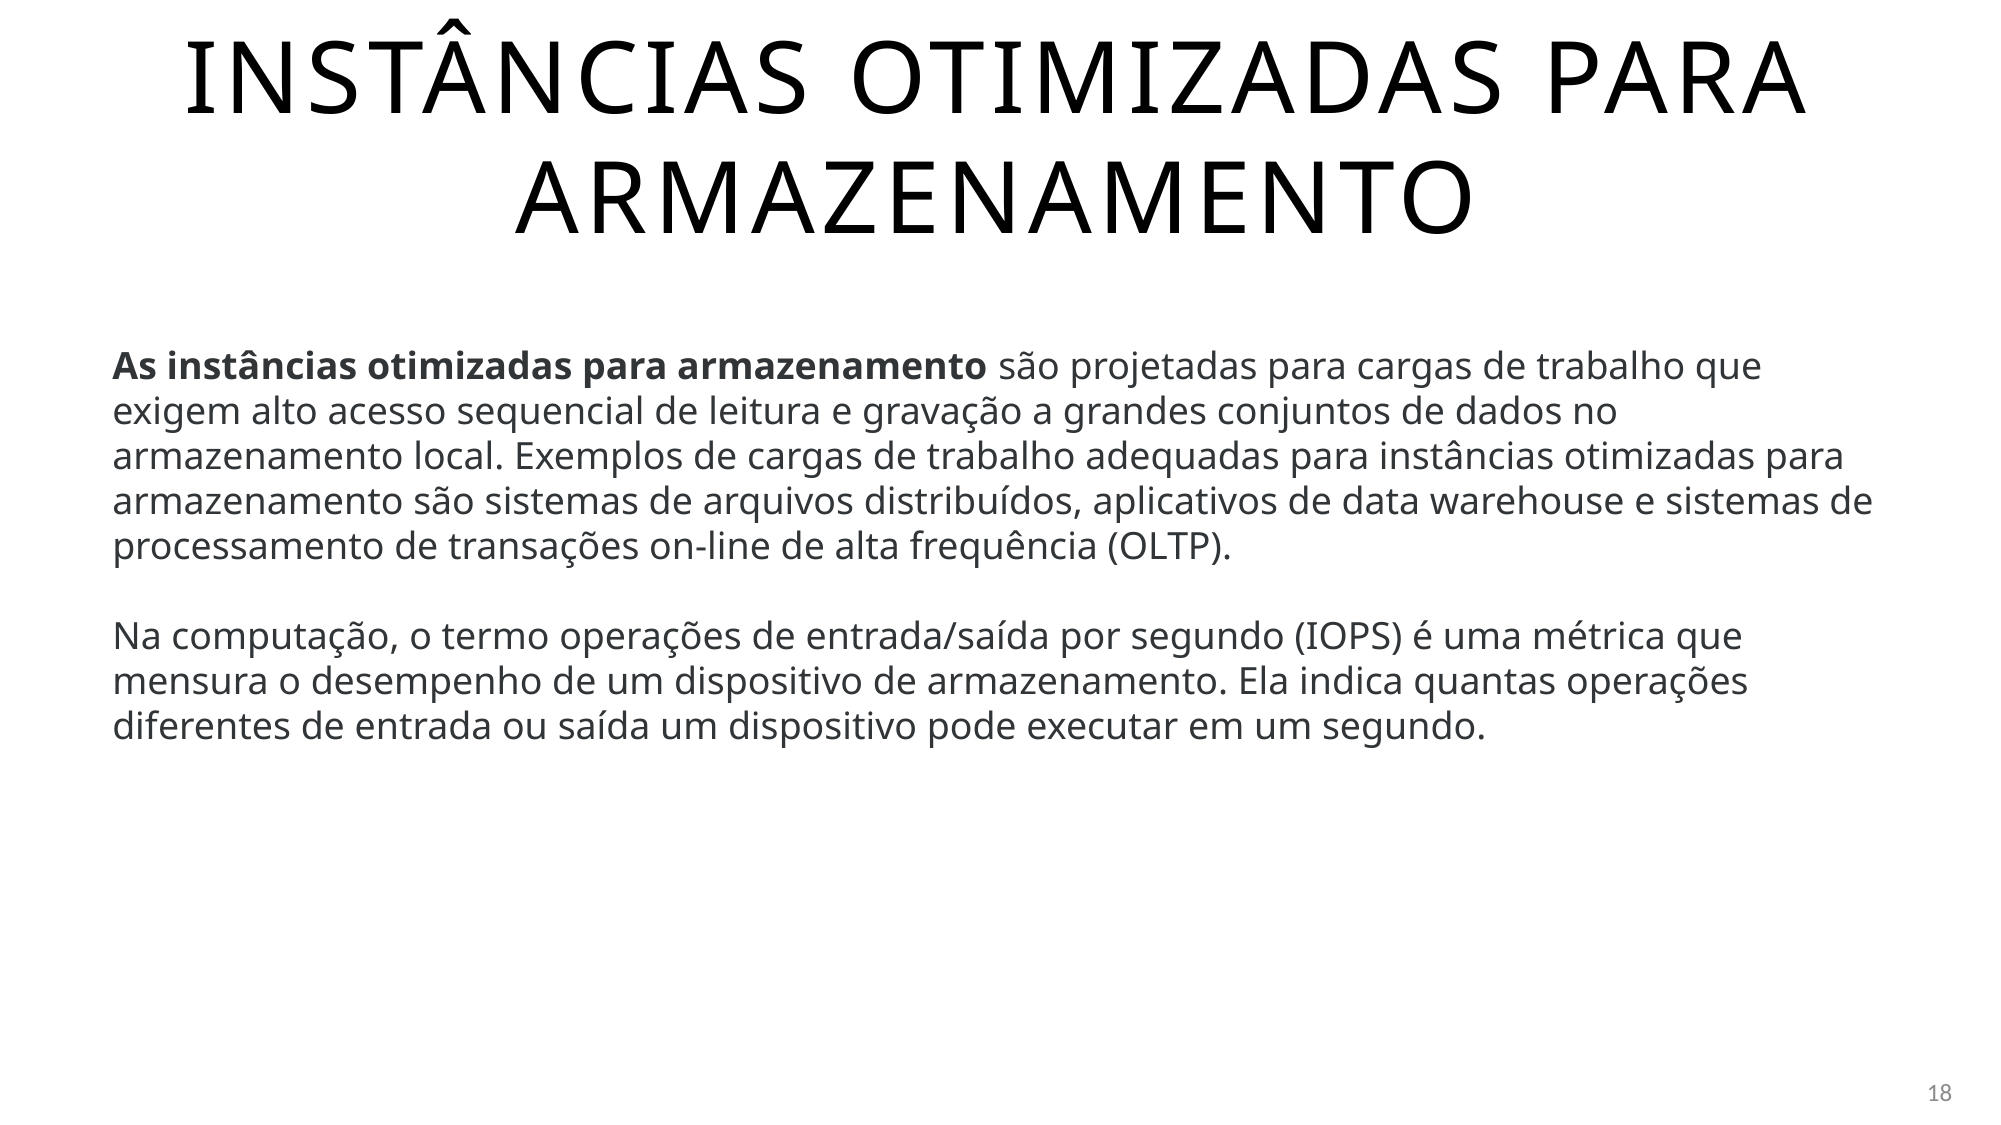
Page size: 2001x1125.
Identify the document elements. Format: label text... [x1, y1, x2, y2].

text_box As instâncias otimizadas para armazenamento são projetadas para cargas de trabalho que exigem alto acesso sequencial de leitura e gravação a grandes conjuntos de dados no armazenamento local. Exemplos de cargas de trabalho adequadas para instâncias otimizadas para armazenamento são sistemas de arquivos distribuídos, aplicativos de data warehouse e sistemas de processamento de transações on-line de alta frequência (OLTP). Na computação, o termo operações de entrada/saída por segundo (IOPS) é uma métrica que mensura o desempenho de um dispositivo de armazenamento. Ela indica quantas operações diferentes de entrada ou saída um dispositivo pode executar em um segundo. [97, 334, 1903, 754]
slide_number 18 [1894, 1061, 1968, 1121]
title Instâncias otimizadas para armazenamento [97, 125, 1903, 262]
